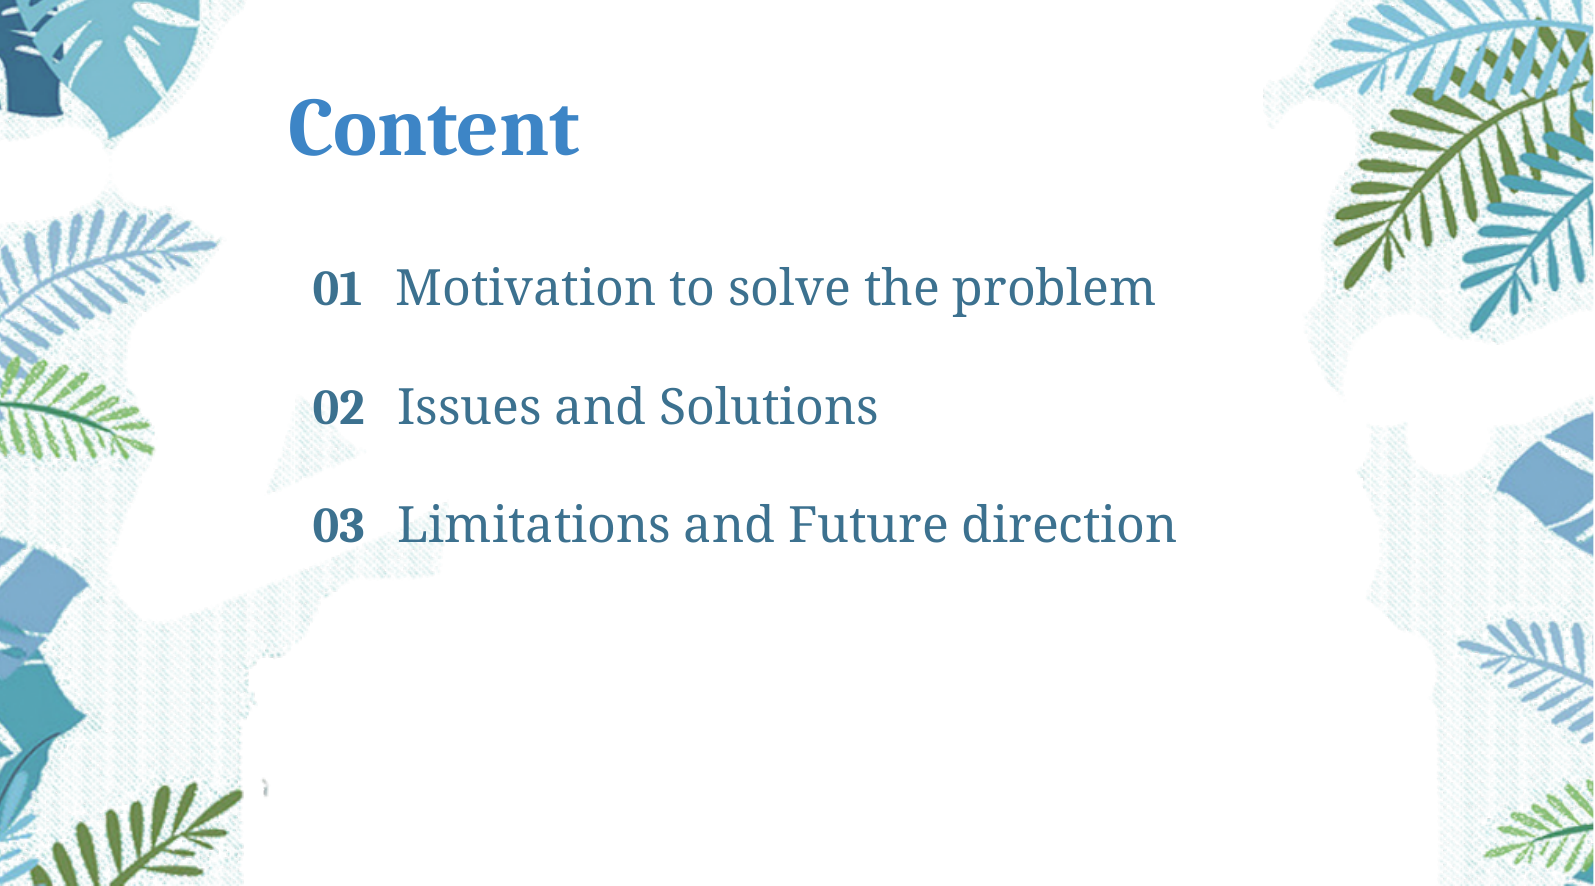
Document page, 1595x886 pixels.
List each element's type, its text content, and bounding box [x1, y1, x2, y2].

text_box 02 Issues and Solutions [297, 366, 1276, 458]
text_box Content [273, 64, 615, 181]
picture [0, 0, 1594, 886]
text_box 03 Limitations and Future direction [297, 485, 1276, 577]
text_box 01 Motivation to solve the problem [297, 248, 1276, 339]
